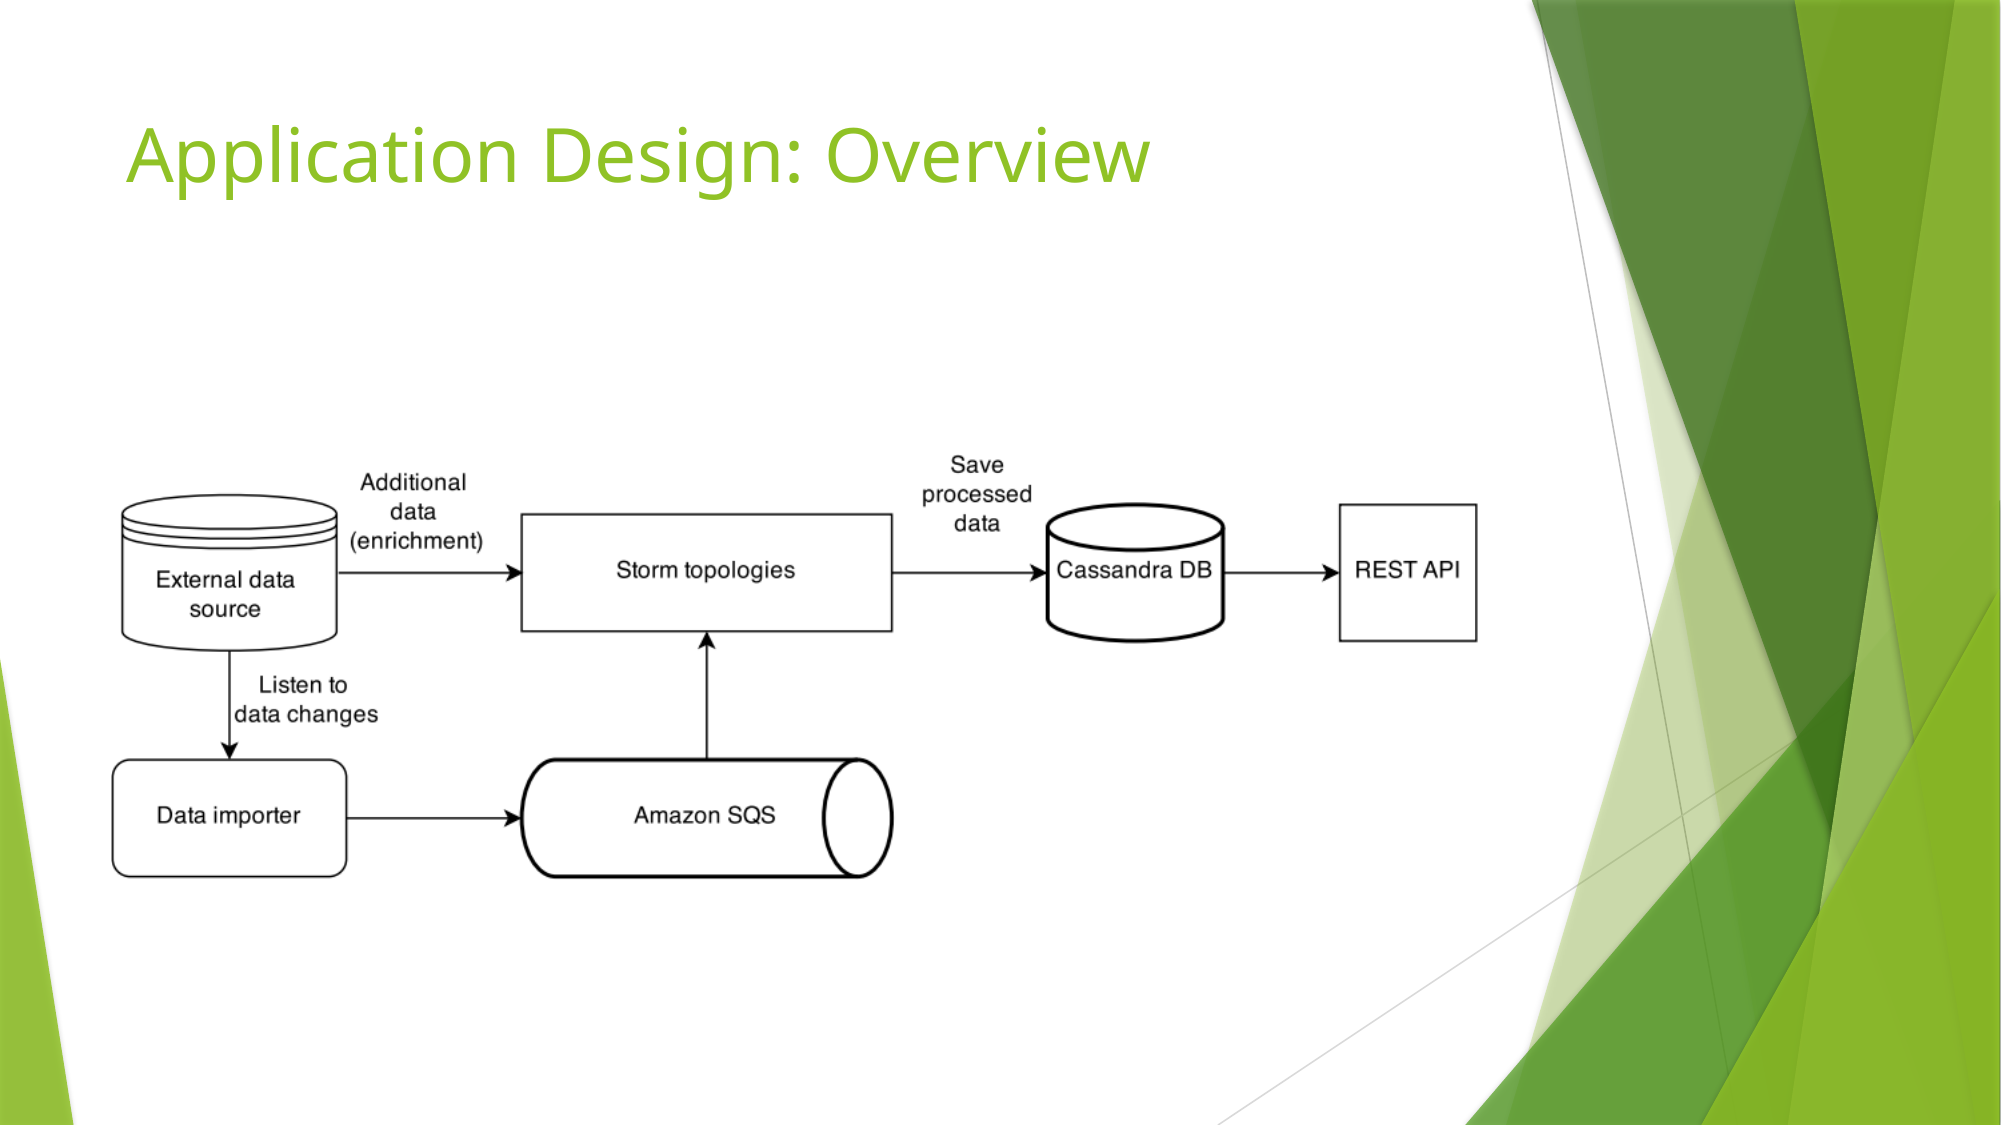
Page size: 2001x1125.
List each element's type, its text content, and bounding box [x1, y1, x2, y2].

title Application Design: Overview [111, 99, 1522, 317]
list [110, 425, 1522, 921]
